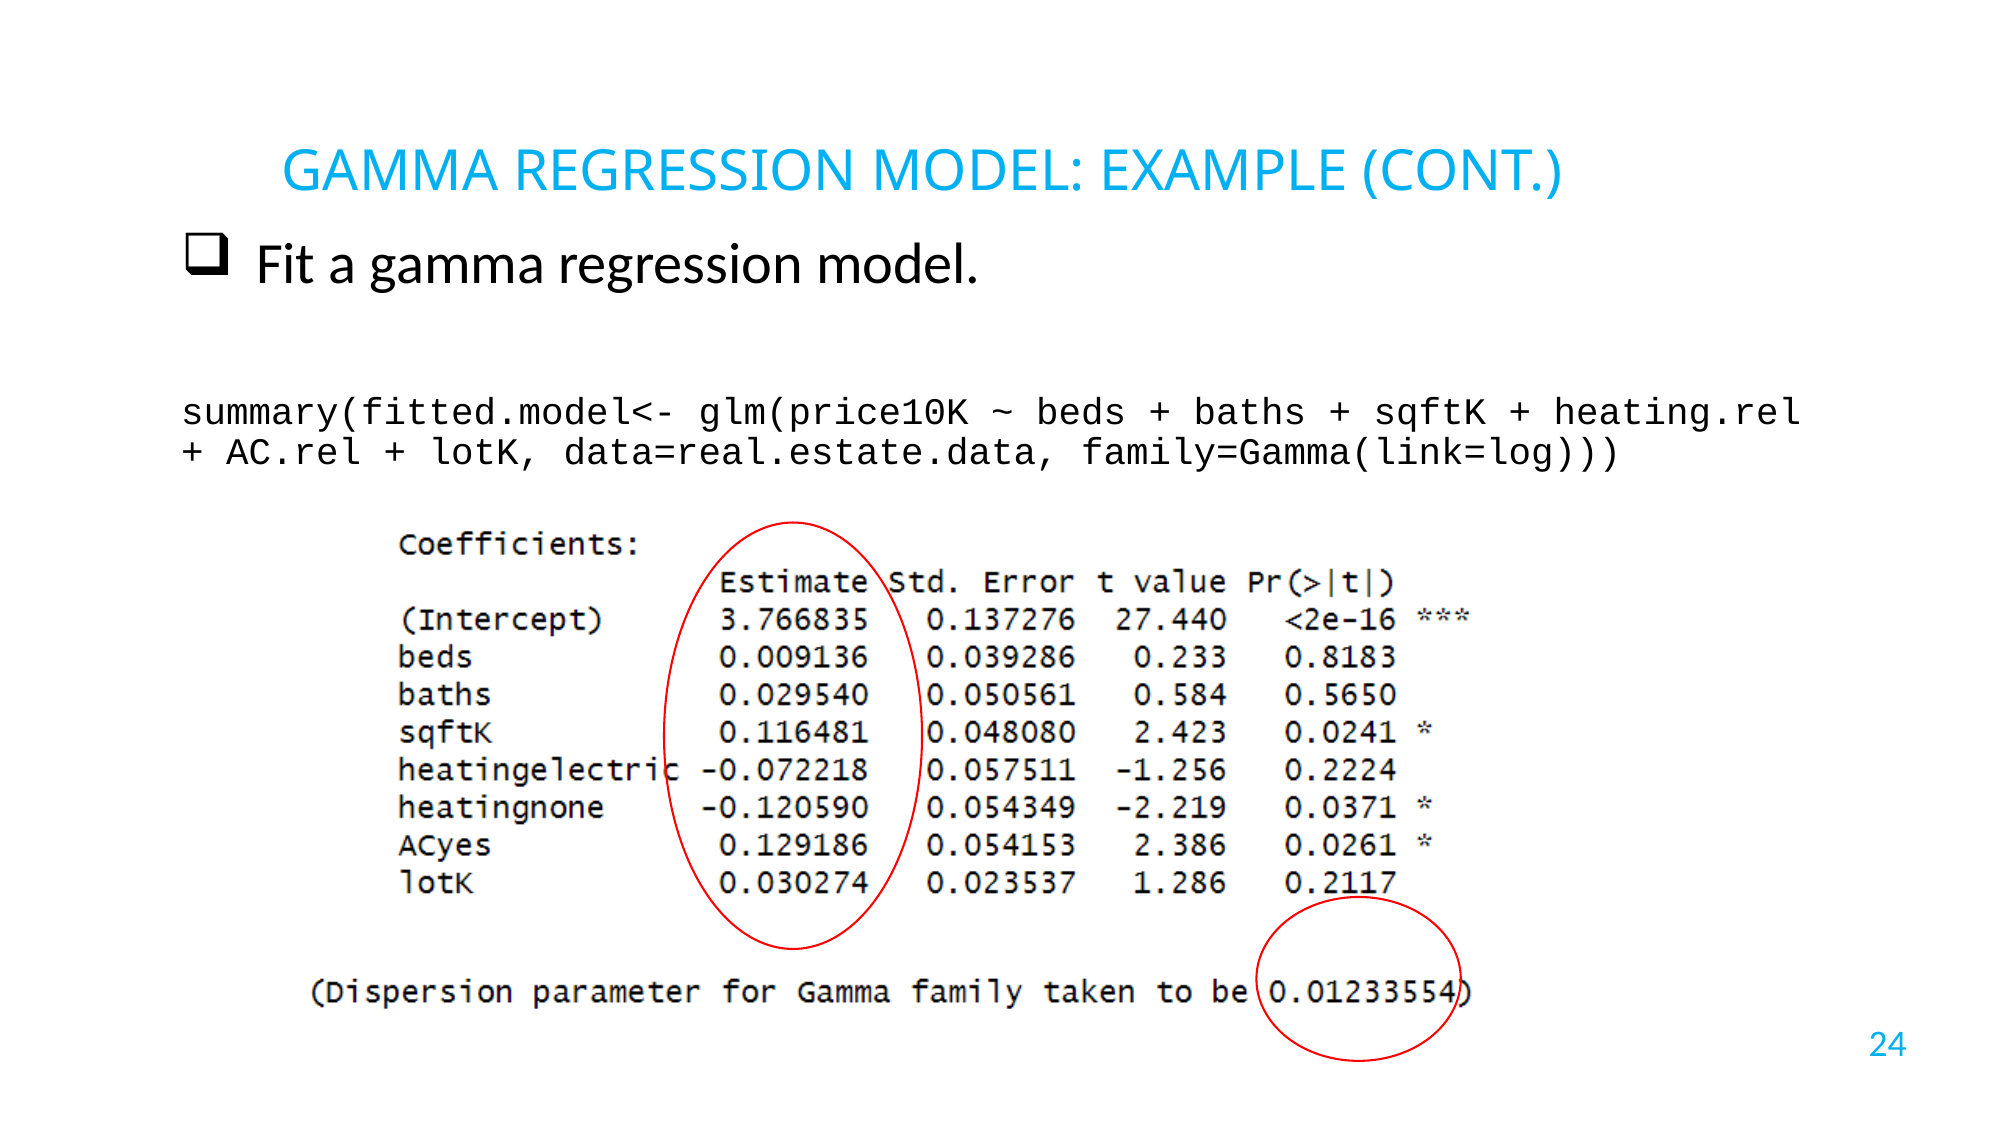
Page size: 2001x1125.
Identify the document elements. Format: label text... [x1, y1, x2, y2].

text_box [1275, 1028, 1442, 1062]
text_box GAMMA REGRESSION MODEL: EXAMPLE (CONT.) [266, 64, 1620, 209]
text_box [714, 906, 872, 949]
picture [308, 949, 1486, 1028]
text_box [1262, 906, 1455, 949]
picture [393, 508, 1494, 906]
slide_number 24 [1809, 1012, 1922, 1072]
subtitle Fit a gamma regression model. summary(fitted.model<- glm(price10K ~ beds + baths + sqftK + heating.rel + AC.rel + lotK, data=real.estate.data, family=Gamma(link=log))) [166, 226, 1818, 1042]
